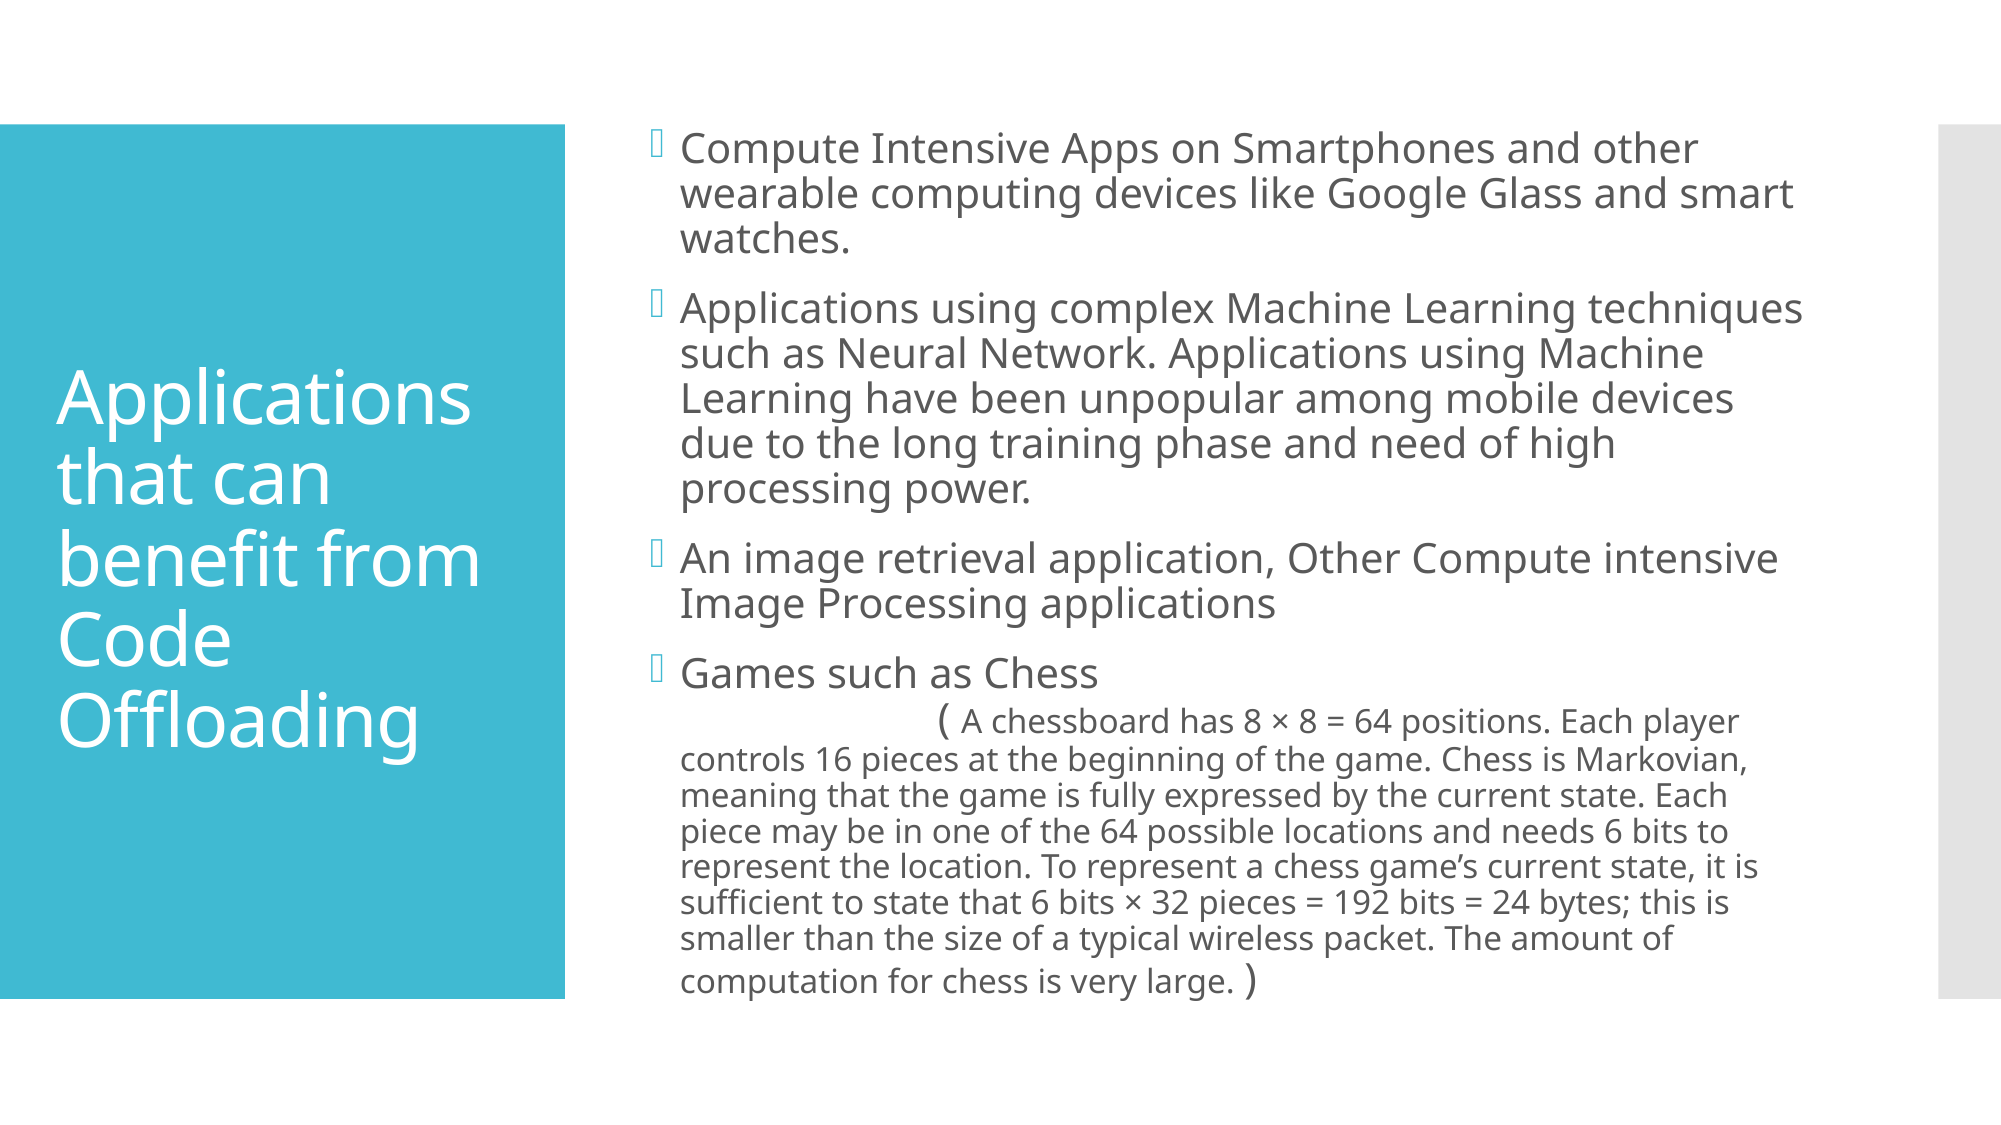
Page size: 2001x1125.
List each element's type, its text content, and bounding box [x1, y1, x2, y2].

title Applications that can benefit from Code Offloading [41, 184, 525, 940]
list Compute Intensive Apps on Smartphones and other wearable computing devices like Google Glass and smart watches. Applications using complex Machine Learning techniques such as Neural Network. Applications using Machine Learning have been unpopular among mobile devices due to the long training phase and need of high processing power. An image retrieval application, Other Compute intensive Image Processing applications Games such as Chess ( A chessboard has 8 × 8 = 64 positions. Each player controls 16 pieces at the beginning of the game. Chess is Markovian, meaning that the game is fully expressed by the current state. Each piece may be in one of the 64 possible locations and needs 6 bits to represent the location. To represent a chess game’s current state, it is sufficient to state that 6 bits × 32 pieces = 192 bits = 24 bytes; this is smaller than the size of a typical wireless packet. The amount of computation for chess is very large. ) [634, 0, 1835, 1125]
